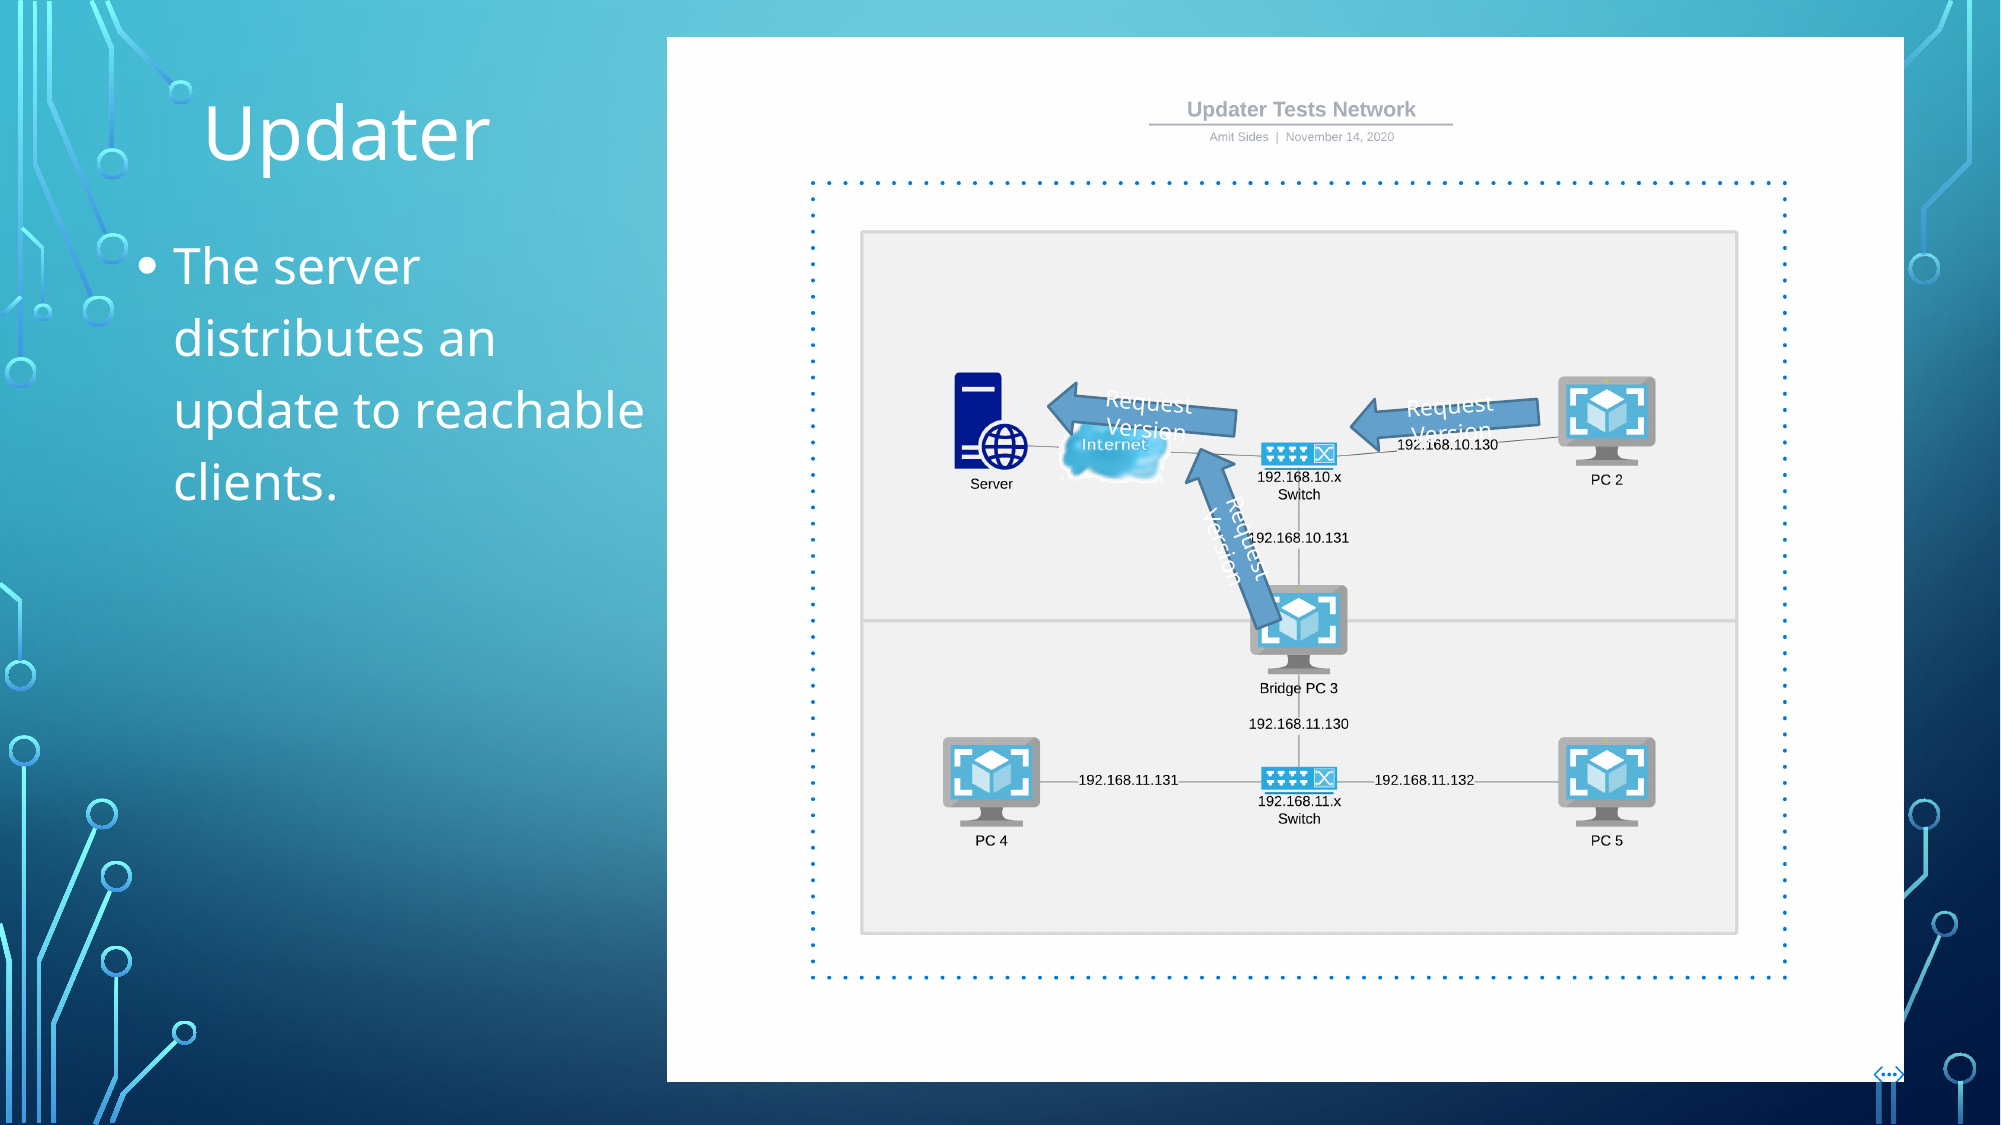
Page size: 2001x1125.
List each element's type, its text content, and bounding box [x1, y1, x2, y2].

picture [667, 37, 1904, 1082]
list The server distributes an update to reachable clients. [121, 214, 667, 975]
title Updater [187, 14, 1813, 214]
